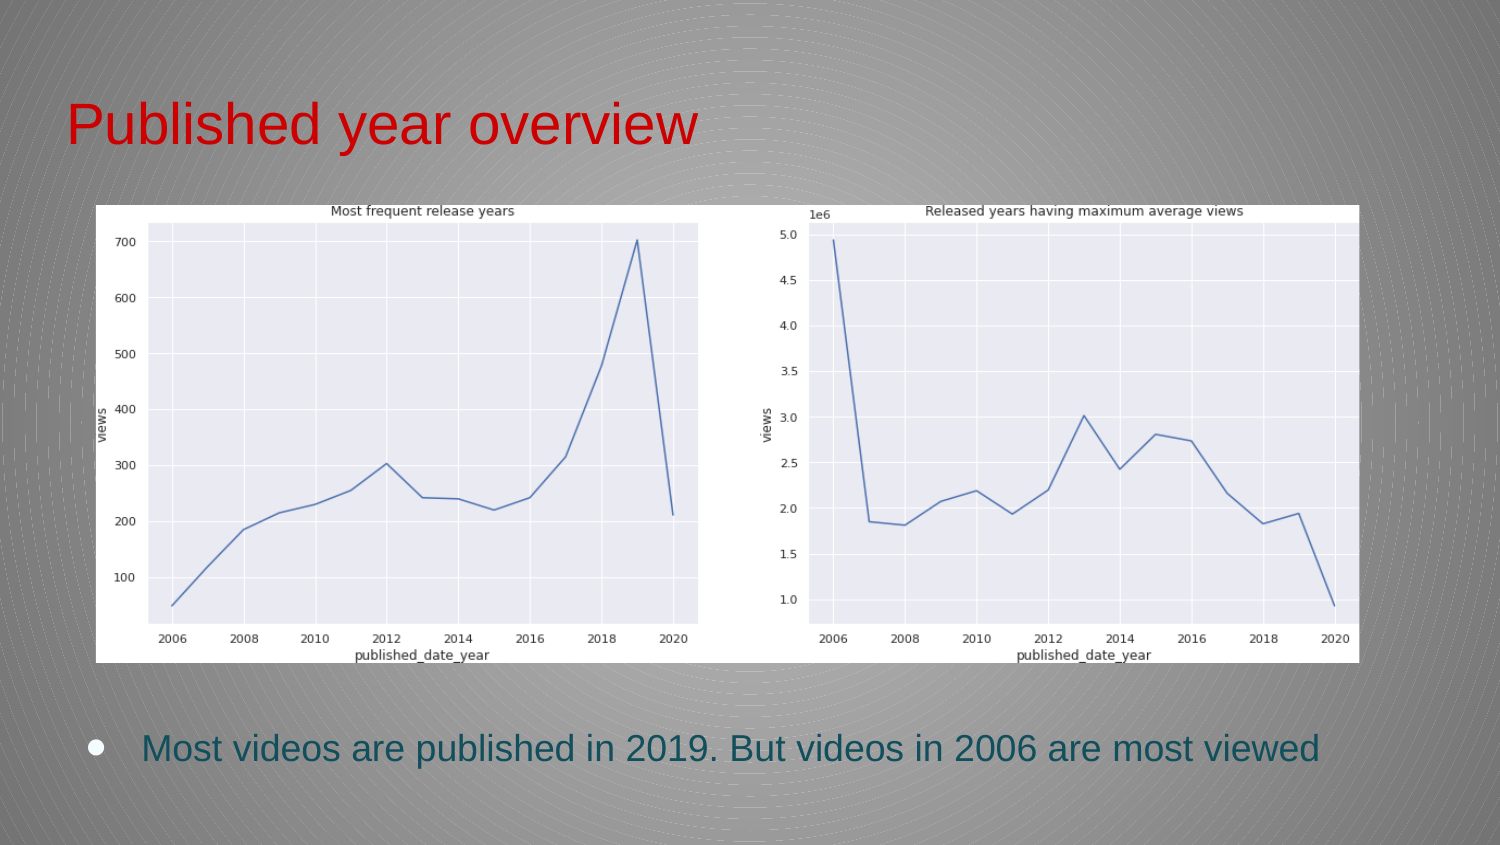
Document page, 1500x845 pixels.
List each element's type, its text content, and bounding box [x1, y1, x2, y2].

text_box [95, 205, 1360, 663]
title Published year overview [64, 84, 701, 228]
text_box Most videos are published in 2019. But videos in 2006 are most viewed [83, 721, 1323, 769]
